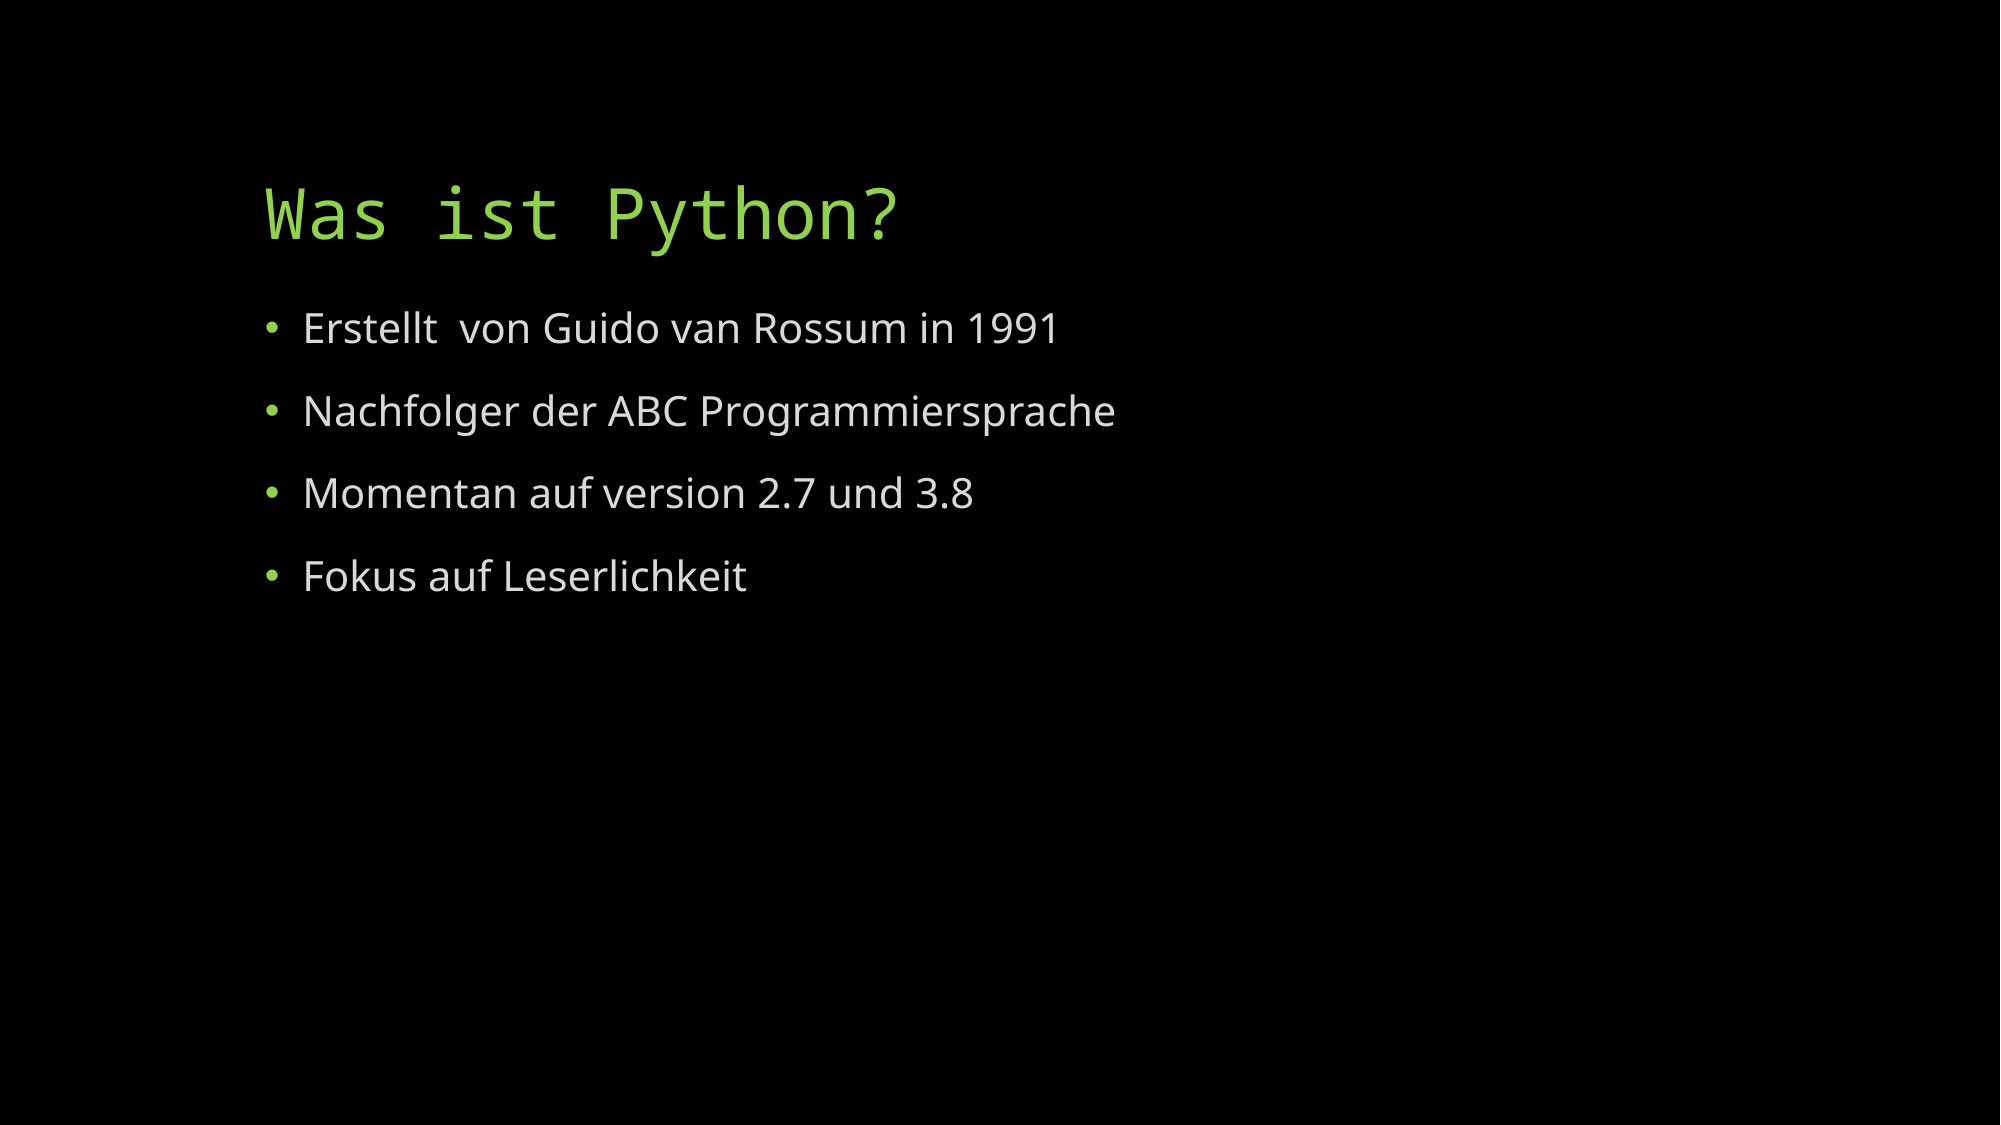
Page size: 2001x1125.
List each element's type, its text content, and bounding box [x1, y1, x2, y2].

title Was ist Python? [249, 75, 1750, 263]
list Erstellt von Guido van Rossum in 1991 Nachfolger der ABC Programmiersprache Momentan auf version 2.7 und 3.8 Fokus auf Leserlichkeit [249, 299, 1750, 1000]
